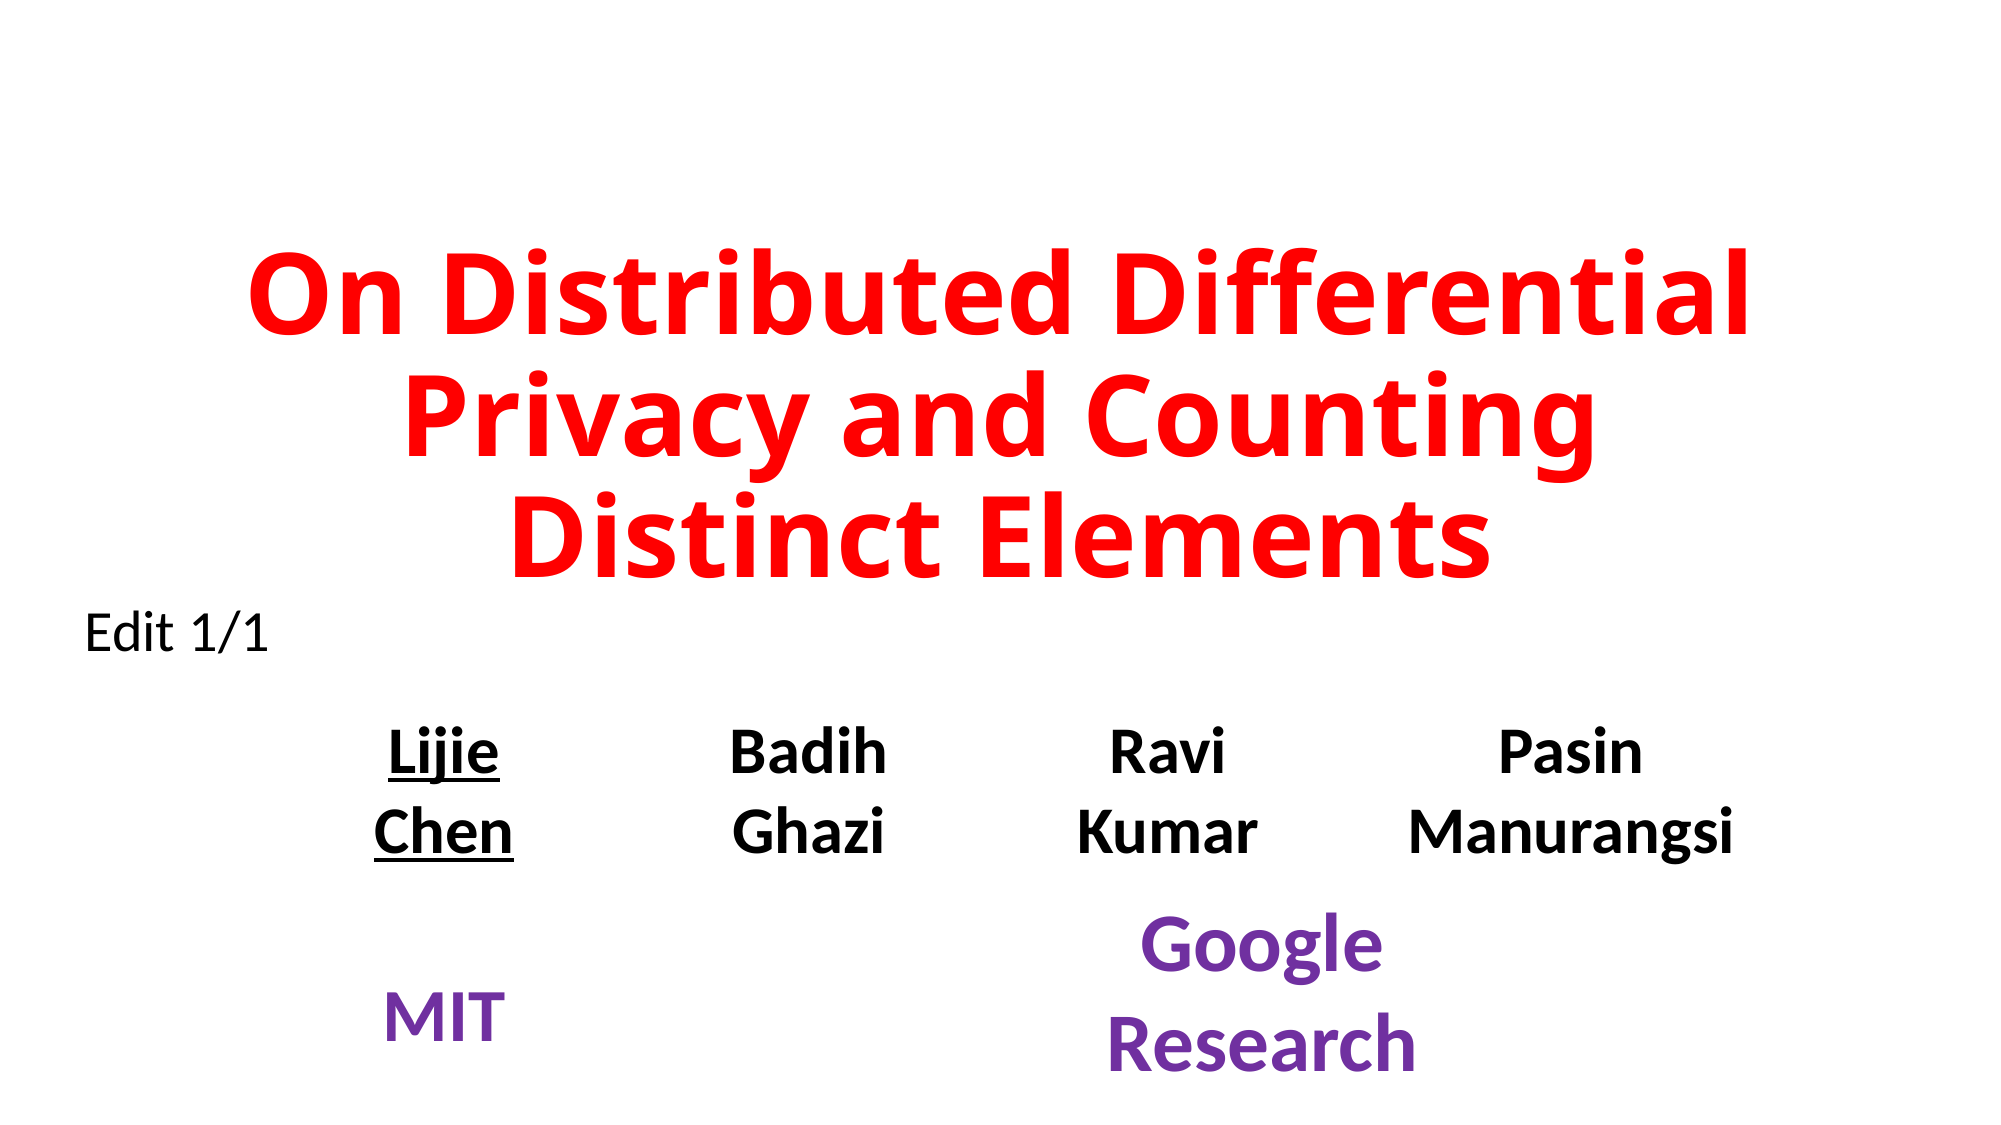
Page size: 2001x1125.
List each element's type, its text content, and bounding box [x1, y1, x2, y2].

text_box Pasin Manurangsi [1331, 739, 1811, 835]
text_box MIT [296, 963, 593, 1060]
text_box Edit 1/1 [69, 586, 285, 671]
text_box Lijie Chen [296, 739, 593, 835]
title On Distributed Differential Privacy and Counting Distinct Elements [226, 113, 1774, 610]
text_box Ravi Kumar [999, 739, 1331, 835]
text_box Badih Ghazi [637, 739, 982, 835]
text_box Google Research [1058, 916, 1467, 1060]
